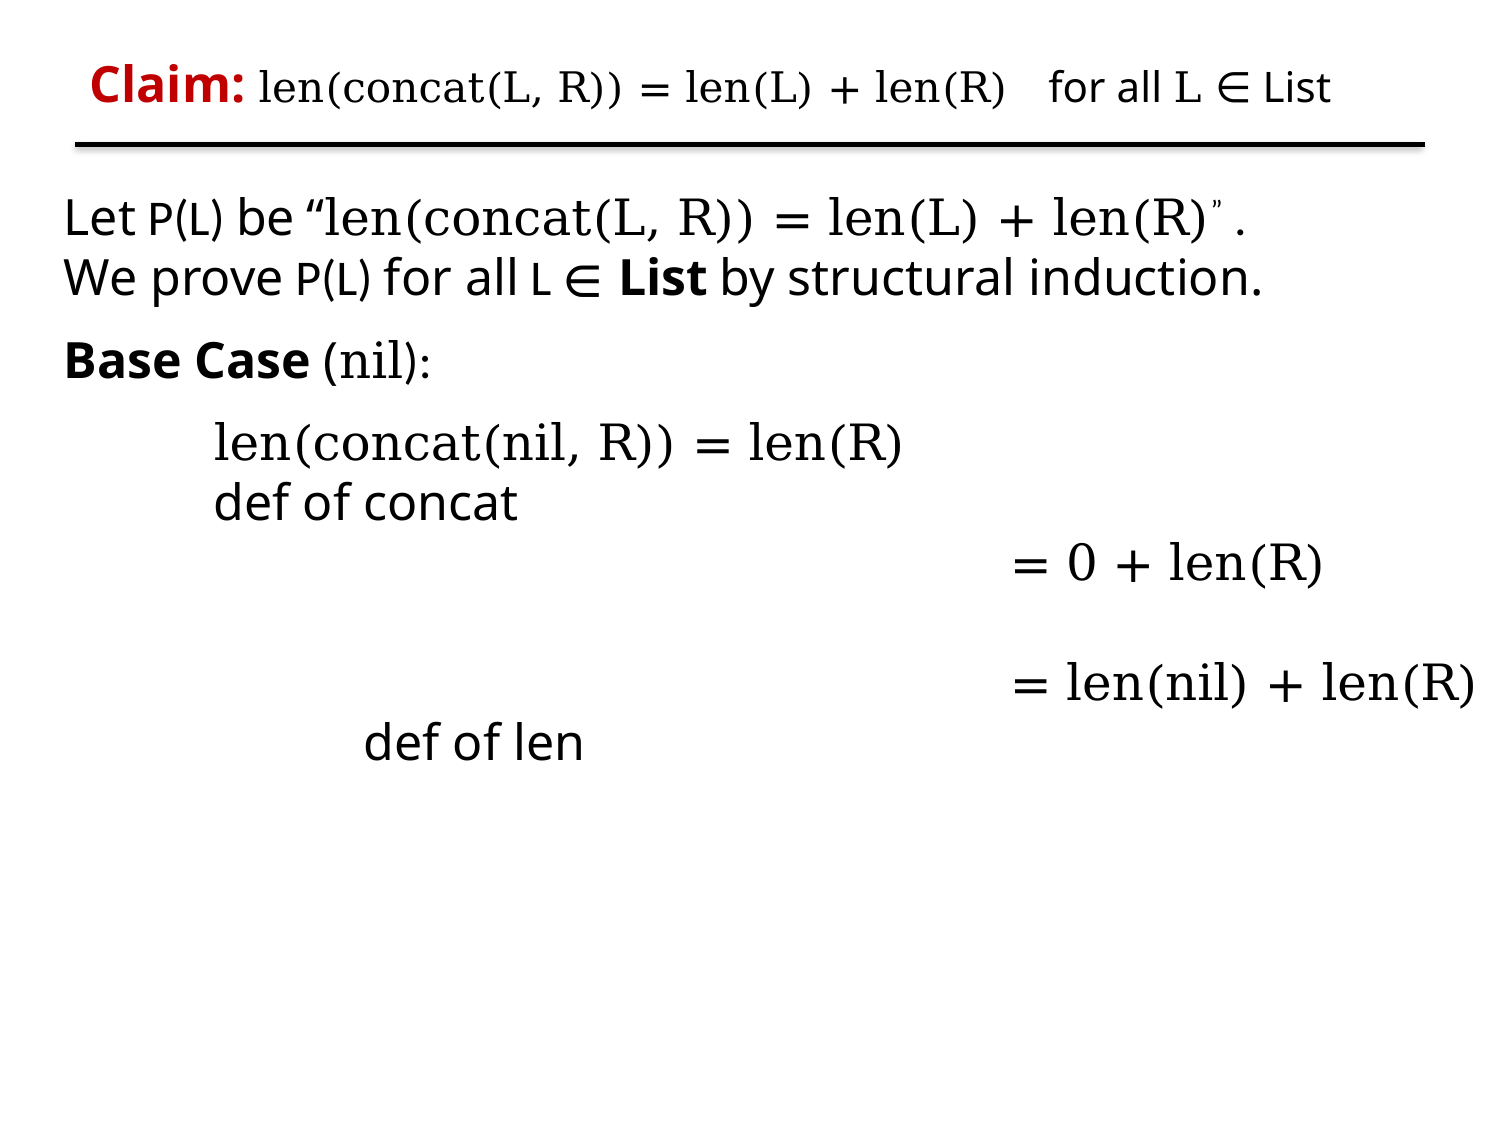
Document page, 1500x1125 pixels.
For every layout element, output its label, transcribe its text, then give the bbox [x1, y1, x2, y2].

text_box Let P(L) be “len(concat(L, R)) = len(L) + len(R)” . We prove P(L) for all L ∈ List by structural induction. Base Case (nil): len(concat(nil, R)) = len(R) def of concat = 0 + len(R) = len(nil) + len(R) def of len [49, 178, 1500, 824]
title Claim: len(concat(L, R)) = len(L) + len(R) for all L ∈ List [75, 45, 1445, 145]
